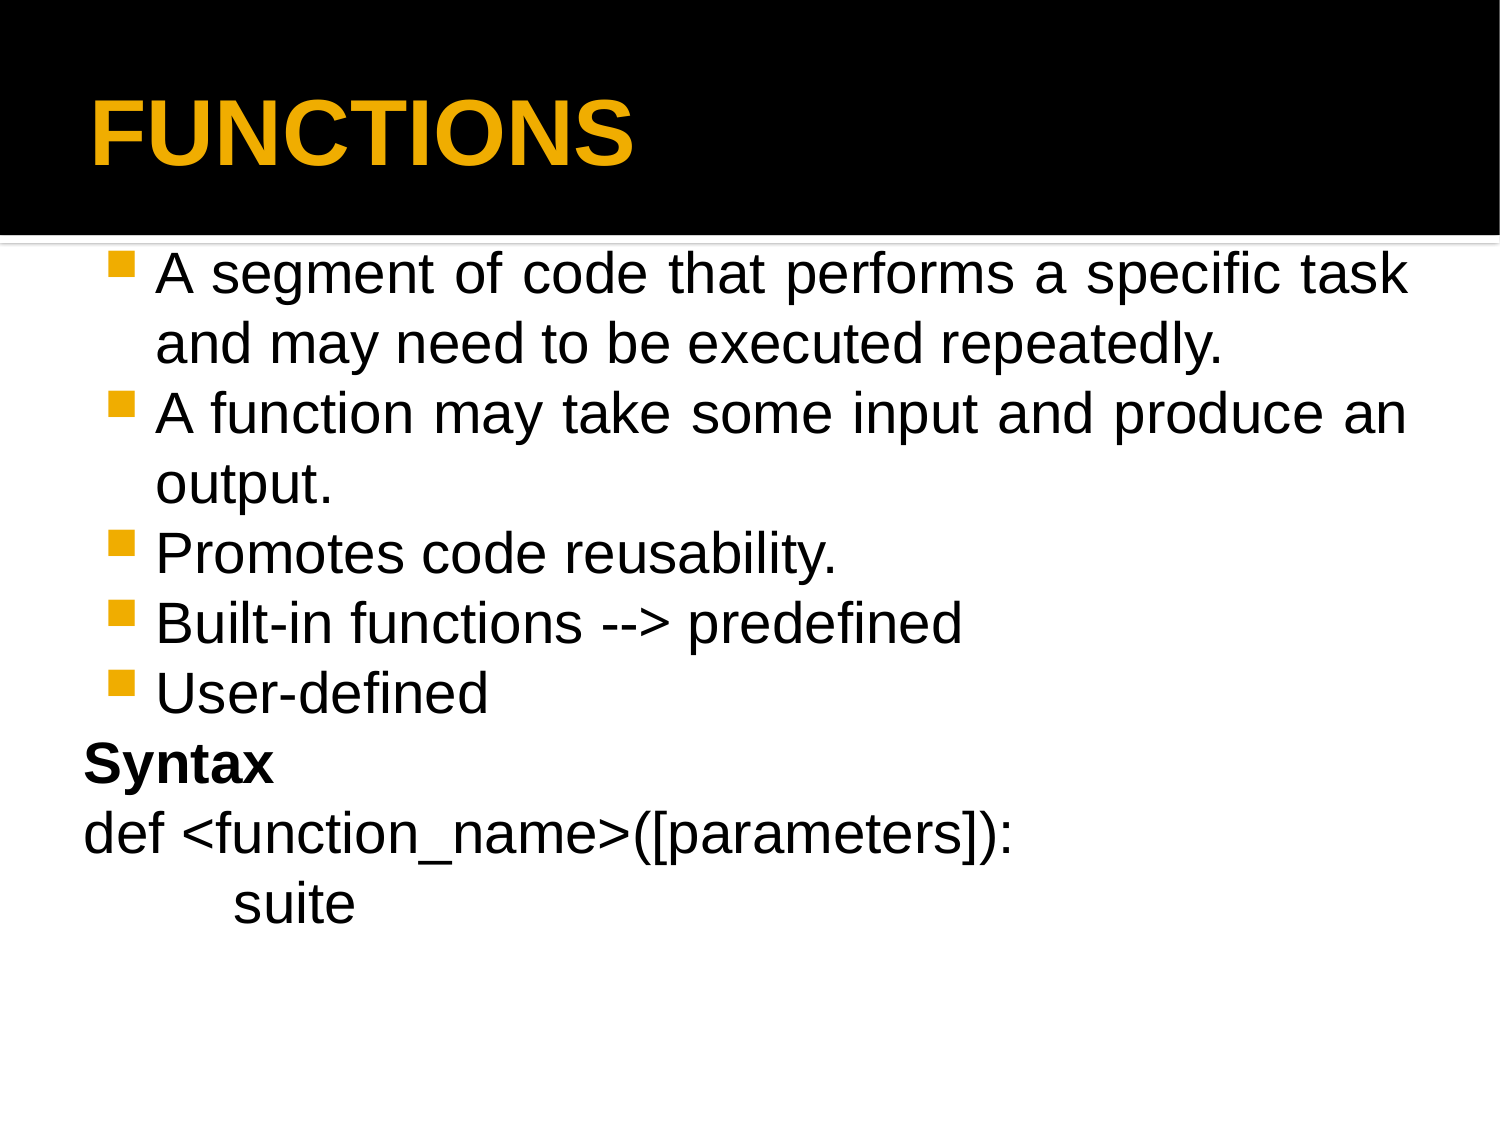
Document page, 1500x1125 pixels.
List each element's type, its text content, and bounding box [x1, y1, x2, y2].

text_box FUNCTIONS [74, 25, 1425, 219]
text_box A segment of code that performs a specific task and may need to be executed repeatedly. A function may take some input and produce an output. Promotes code reusability. Built-in functions --> predefined User-defined Syntax def <function_name>([parameters]): suite [74, 219, 1425, 1106]
